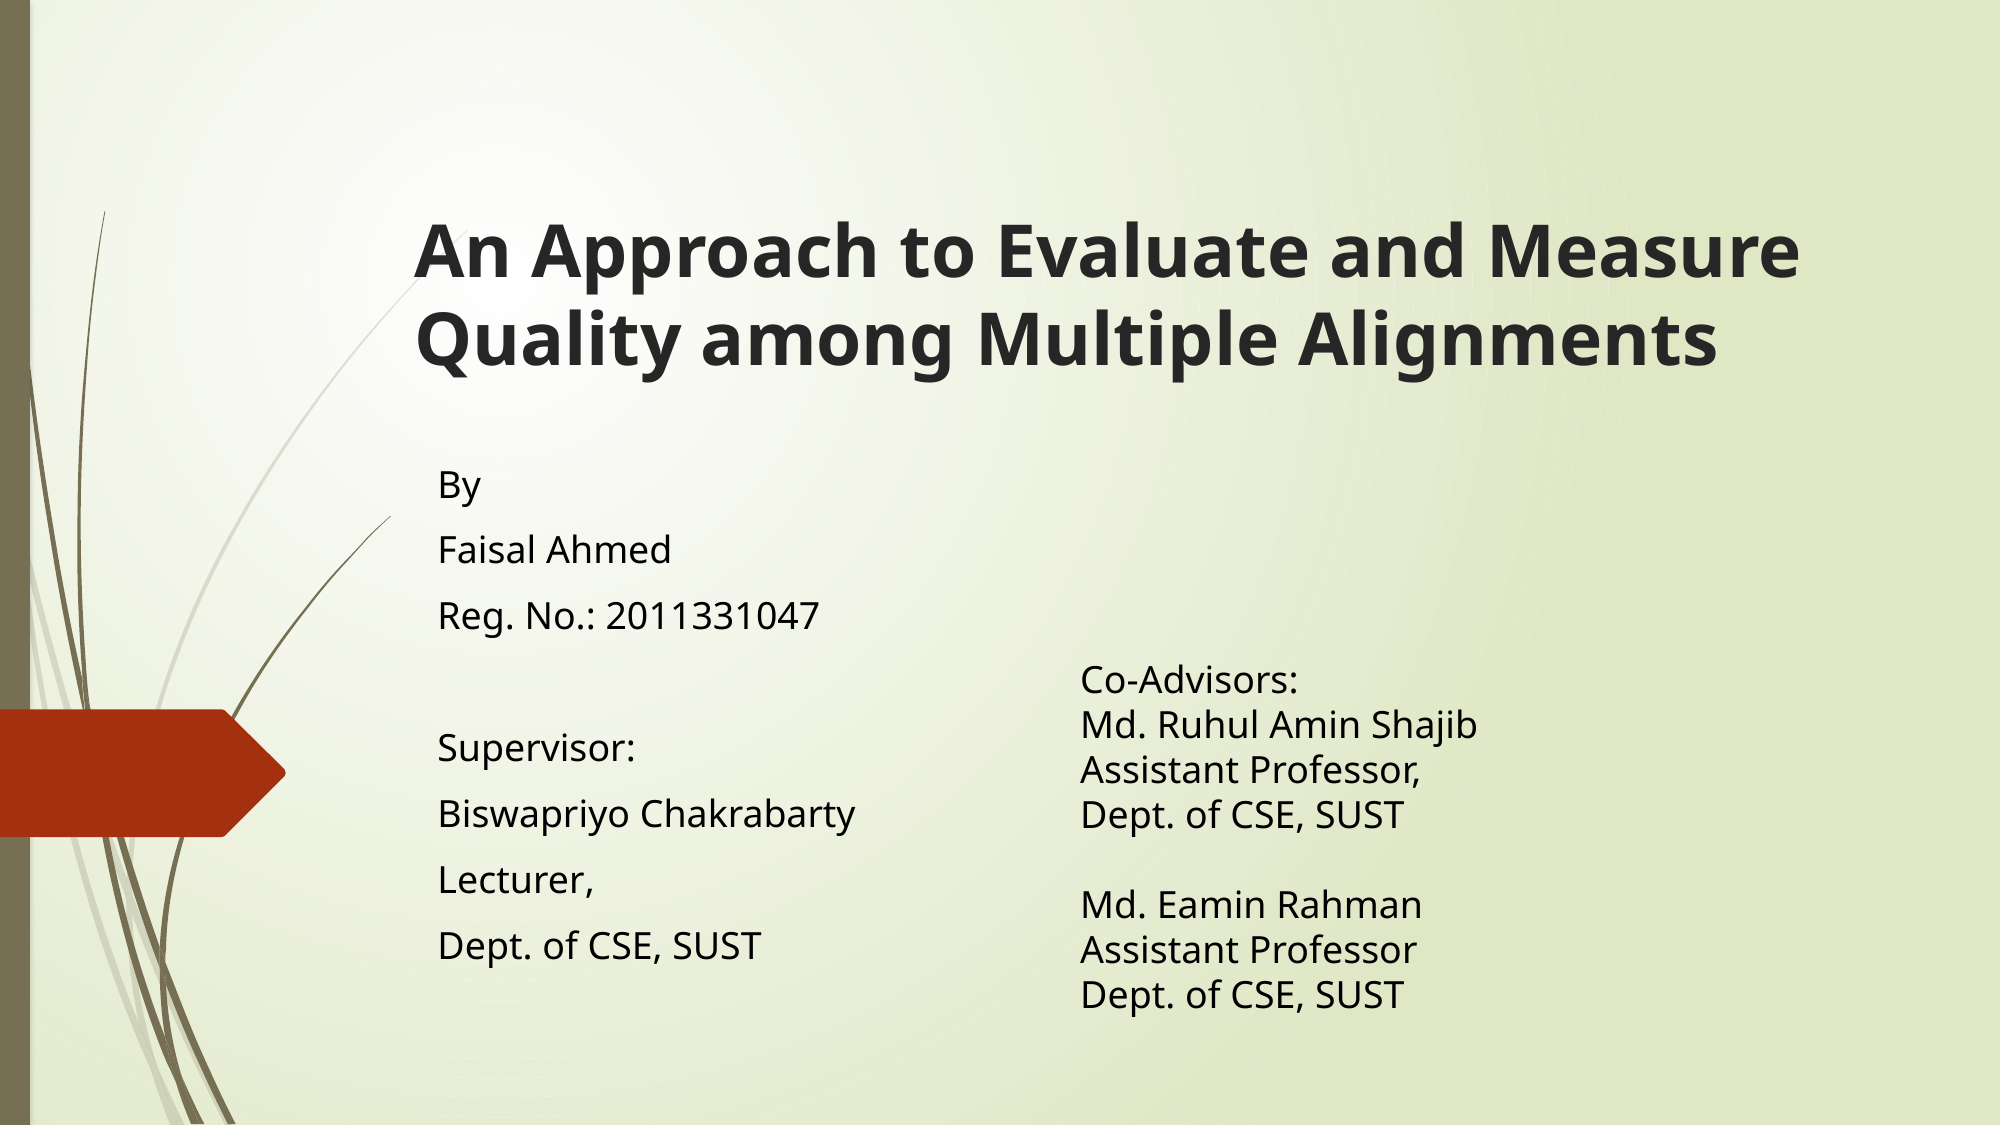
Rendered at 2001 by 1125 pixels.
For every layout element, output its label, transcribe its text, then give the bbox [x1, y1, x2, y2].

text_box Co-Advisors: Md. Ruhul Amin Shajib Assistant Professor, Dept. of CSE, SUST Md. Eamin Rahman Assistant Professor Dept. of CSE, SUST [1065, 648, 1703, 1024]
title An Approach to Evaluate and Measure Quality among Multiple Alignments [399, 118, 1862, 476]
subtitle By Faisal Ahmed Reg. No.: 2011331047 Supervisor: Biswapriyo Chakrabarty Lecturer, Dept. of CSE, SUST [422, 453, 907, 1125]
